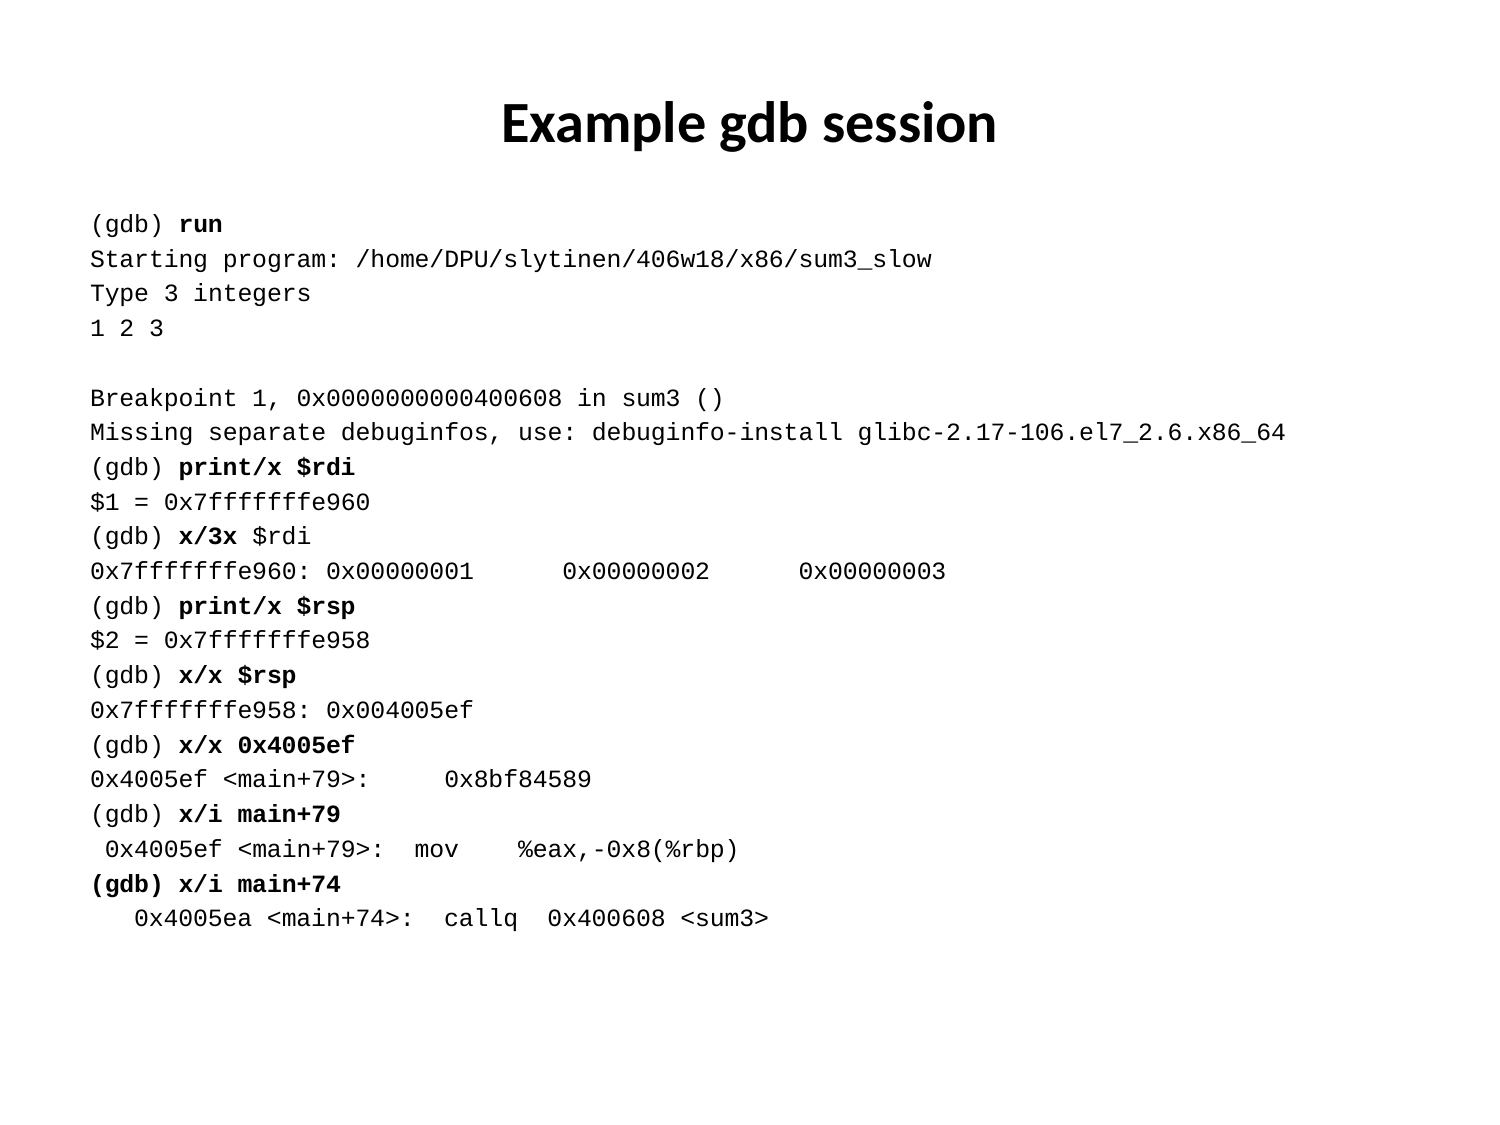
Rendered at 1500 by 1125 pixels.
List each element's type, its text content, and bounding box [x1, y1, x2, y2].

list (gdb) run Starting program: /home/DPU/slytinen/406w18/x86/sum3_slow Type 3 integers 1 2 3 Breakpoint 1, 0x0000000000400608 in sum3 () Missing separate debuginfos, use: debuginfo-install glibc-2.17-106.el7_2.6.x86_64 (gdb) print/x $rdi $1 = 0x7fffffffe960 (gdb) x/3x $rdi 0x7fffffffe960: 0x00000001 0x00000002 0x00000003 (gdb) print/x $rsp $2 = 0x7fffffffe958 (gdb) x/x $rsp 0x7fffffffe958: 0x004005ef (gdb) x/x 0x4005ef 0x4005ef <main+79>: 0x8bf84589 (gdb) x/i main+79 0x4005ef <main+79>: mov %eax,-0x8(%rbp) (gdb) x/i main+74 0x4005ea <main+74>: callq 0x400608 <sum3> [75, 200, 1425, 943]
title Example gdb session [75, 24, 1425, 200]
